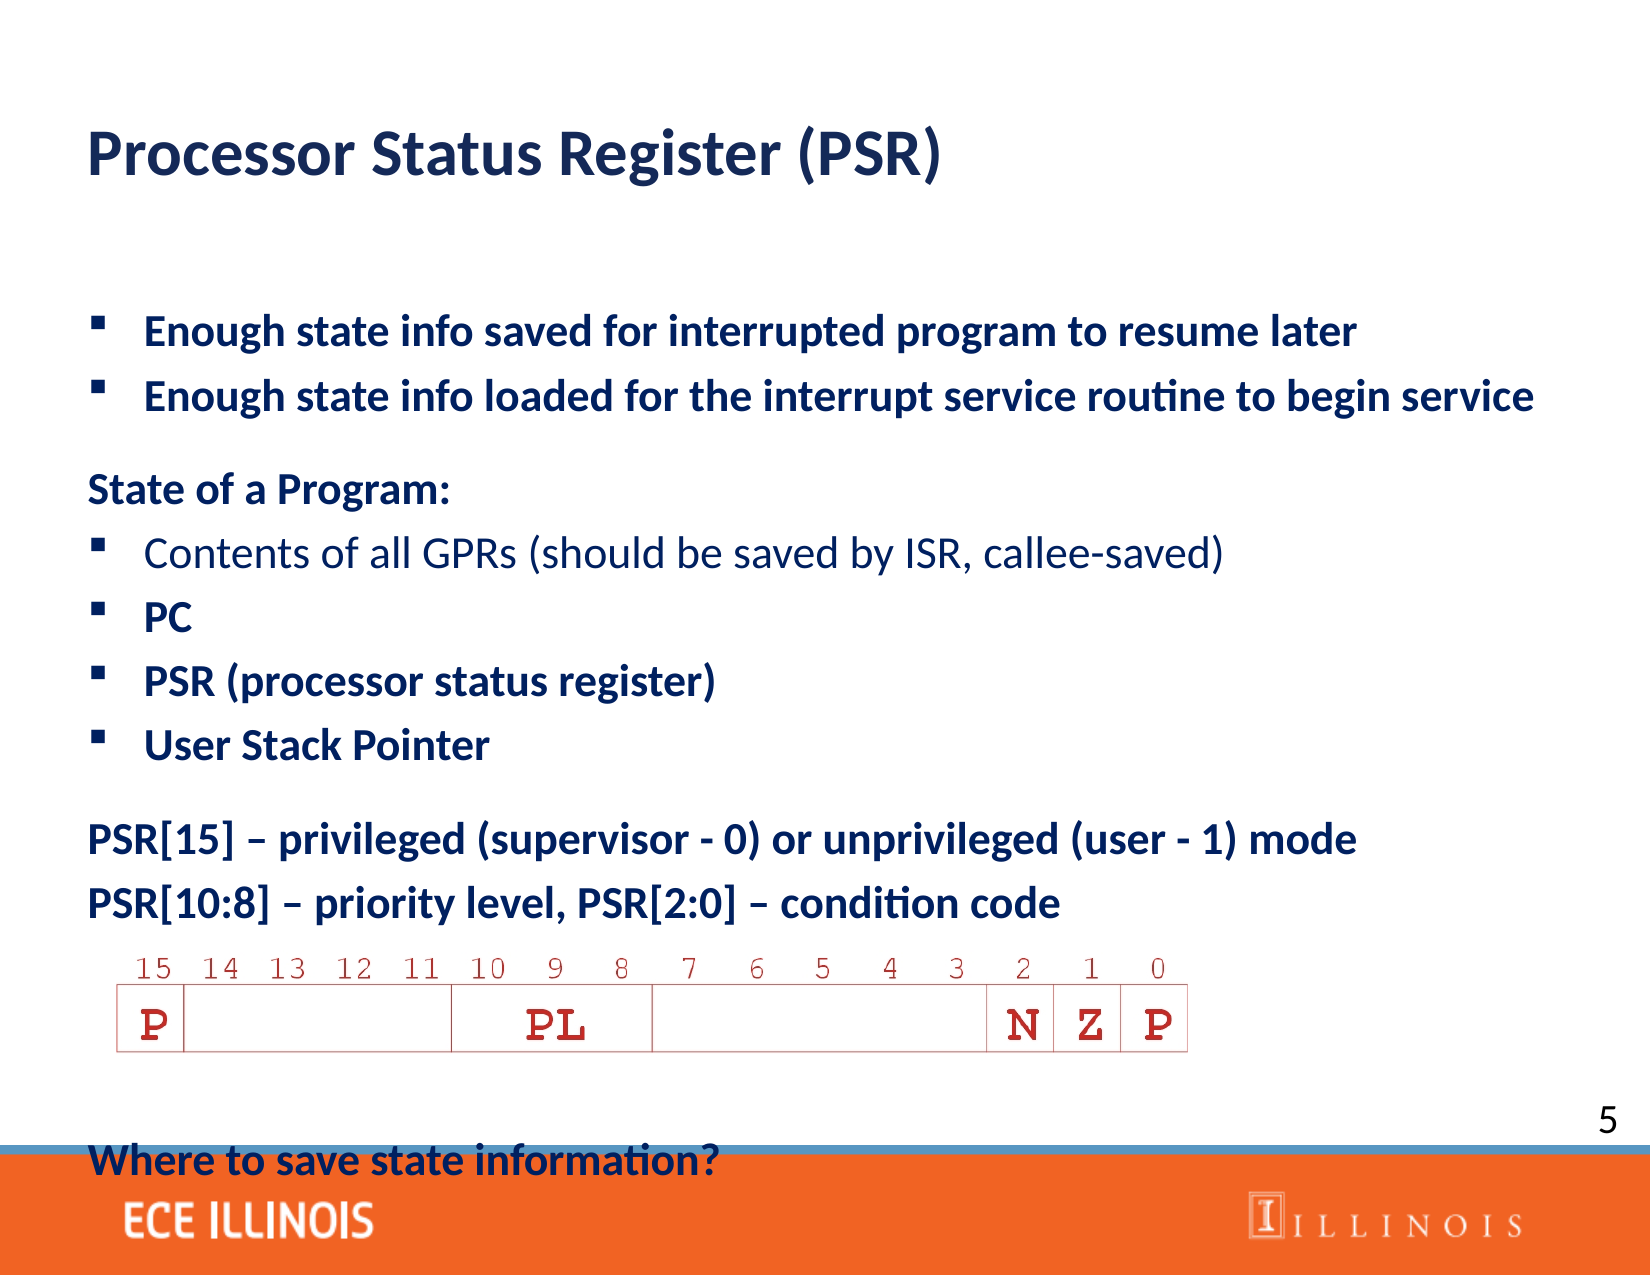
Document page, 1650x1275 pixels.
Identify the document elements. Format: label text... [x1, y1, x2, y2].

list Enough state info saved for interrupted program to resume later Enough state info loaded for the interrupt service routine to begin service State of a Program: Contents of all GPRs (should be saved by ISR, callee-saved) PC PSR (processor status register) User Stack Pointer PSR[15] – privileged (supervisor - 0) or unprivileged (user - 1) mode PSR[10:8] – priority level, PSR[2:0] – condition code Where to save state information? [72, 293, 1590, 1086]
picture [116, 950, 1188, 1063]
text_box 5 [1582, 1084, 1634, 1150]
list Processor Status Register (PSR) [72, 101, 1590, 224]
